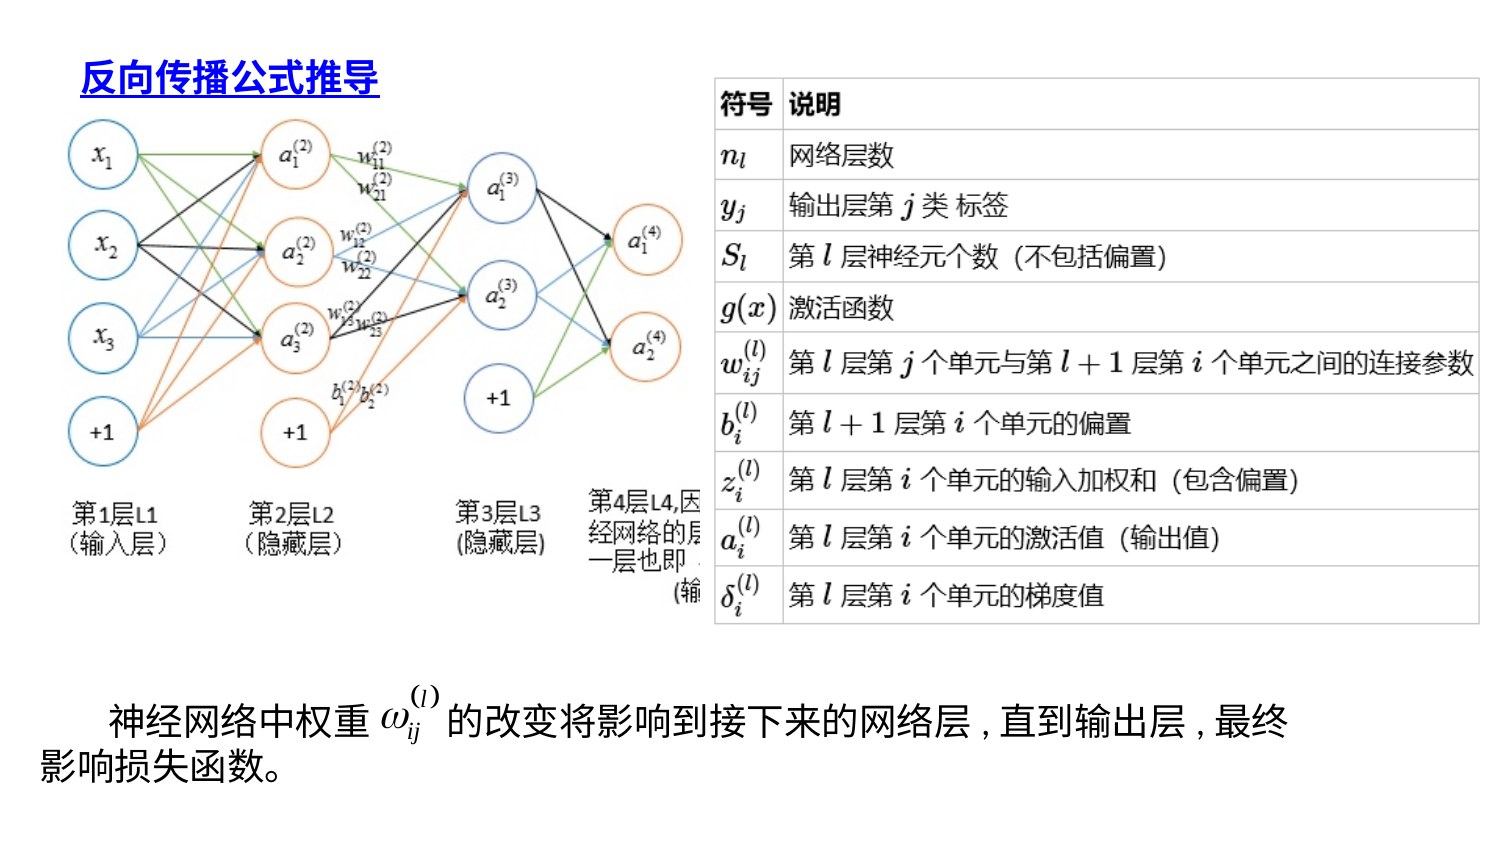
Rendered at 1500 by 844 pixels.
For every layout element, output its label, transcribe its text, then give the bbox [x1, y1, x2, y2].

text_box 神经网络中权重 的改变将影响到接下来的网络层,直到输出层,最终影响损失函数。 [24, 690, 1340, 796]
text_box 反向传播公式推导 [65, 46, 395, 91]
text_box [374, 678, 447, 754]
picture [12, 58, 1497, 645]
